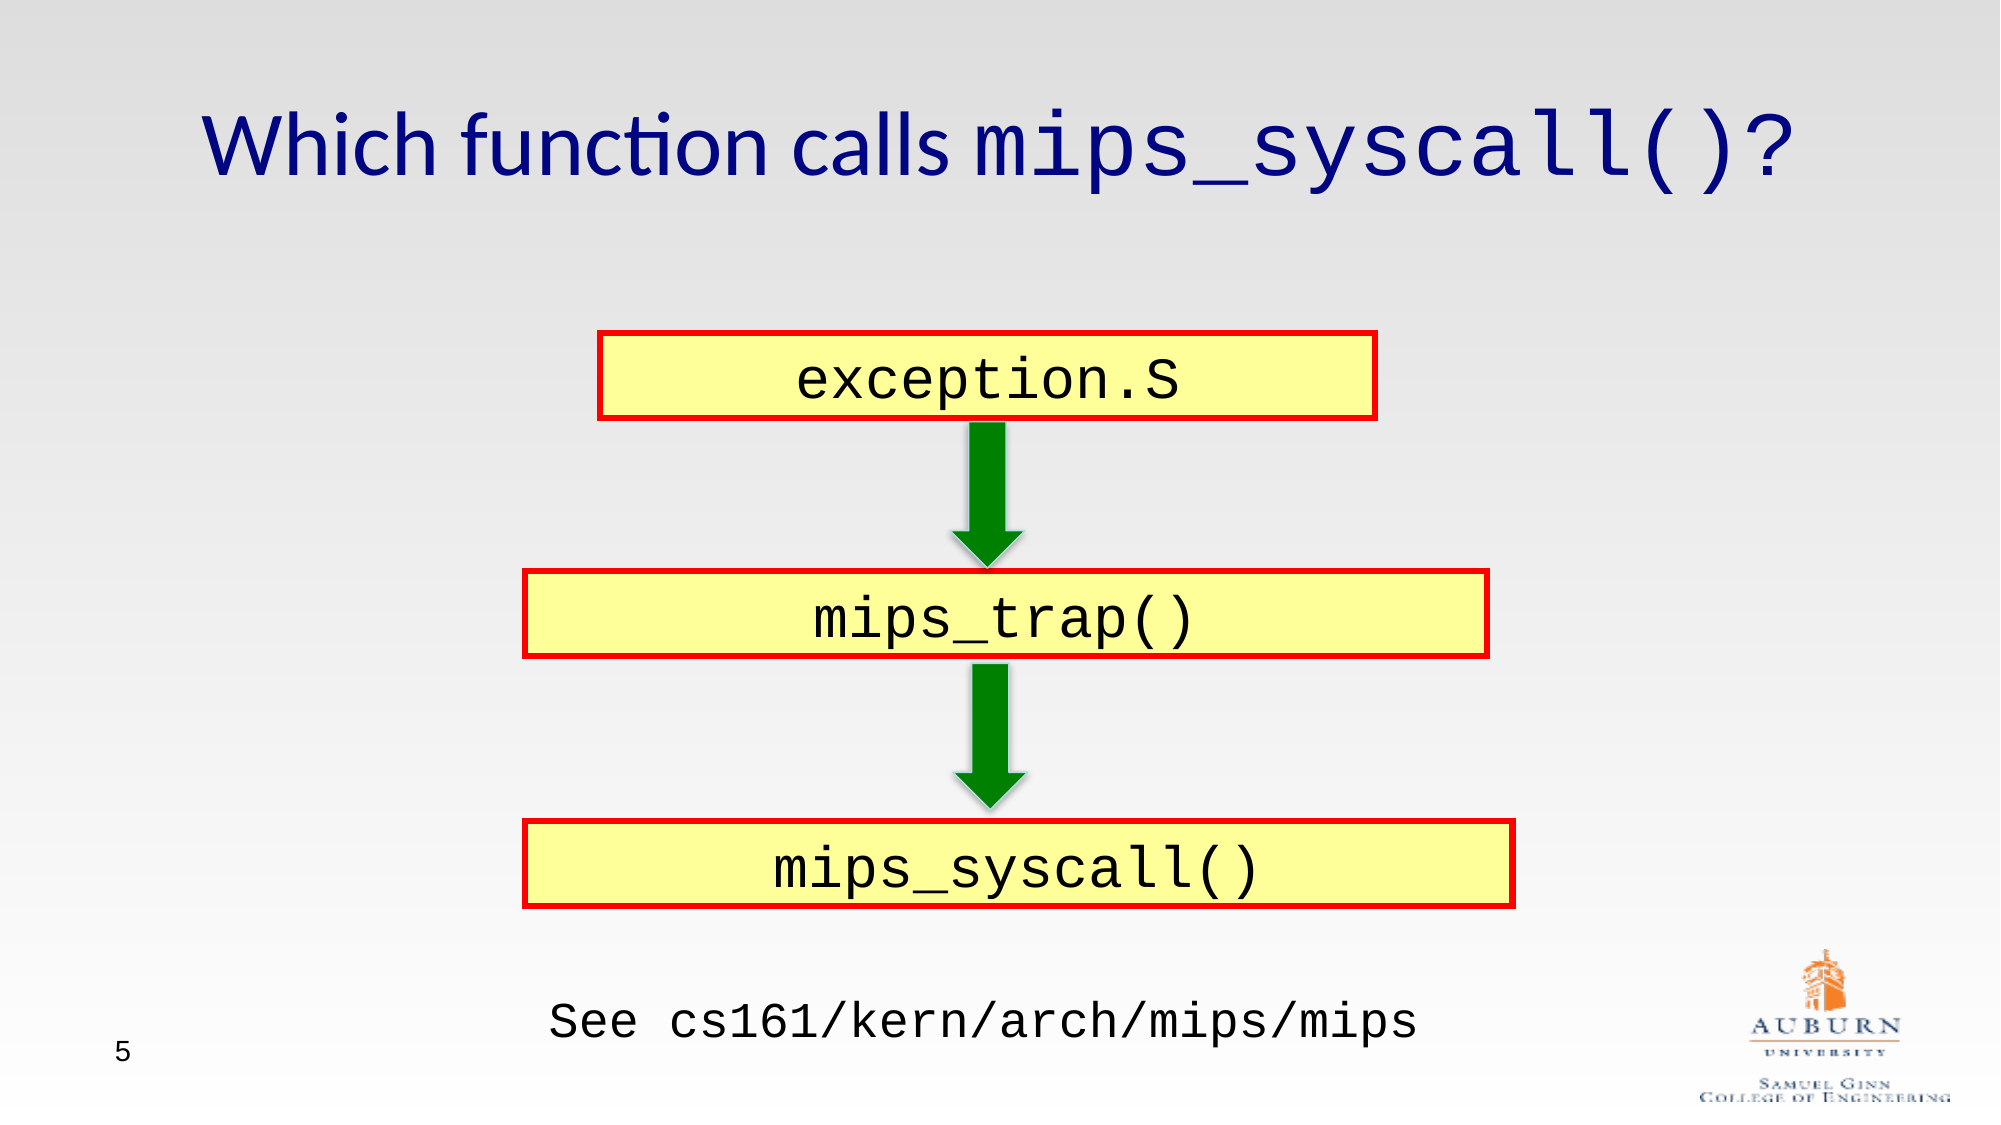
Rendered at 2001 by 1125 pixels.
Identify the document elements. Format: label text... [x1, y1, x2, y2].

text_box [599, 332, 1376, 569]
title Which function calls mips_syscall()? [99, 45, 1900, 233]
text_box See cs161/kern/arch/mips/mips [534, 979, 1447, 1115]
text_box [524, 570, 1488, 810]
text_box mips_syscall() [524, 821, 1513, 907]
slide_number 5 [99, 1024, 534, 1103]
picture [1700, 949, 1950, 1102]
